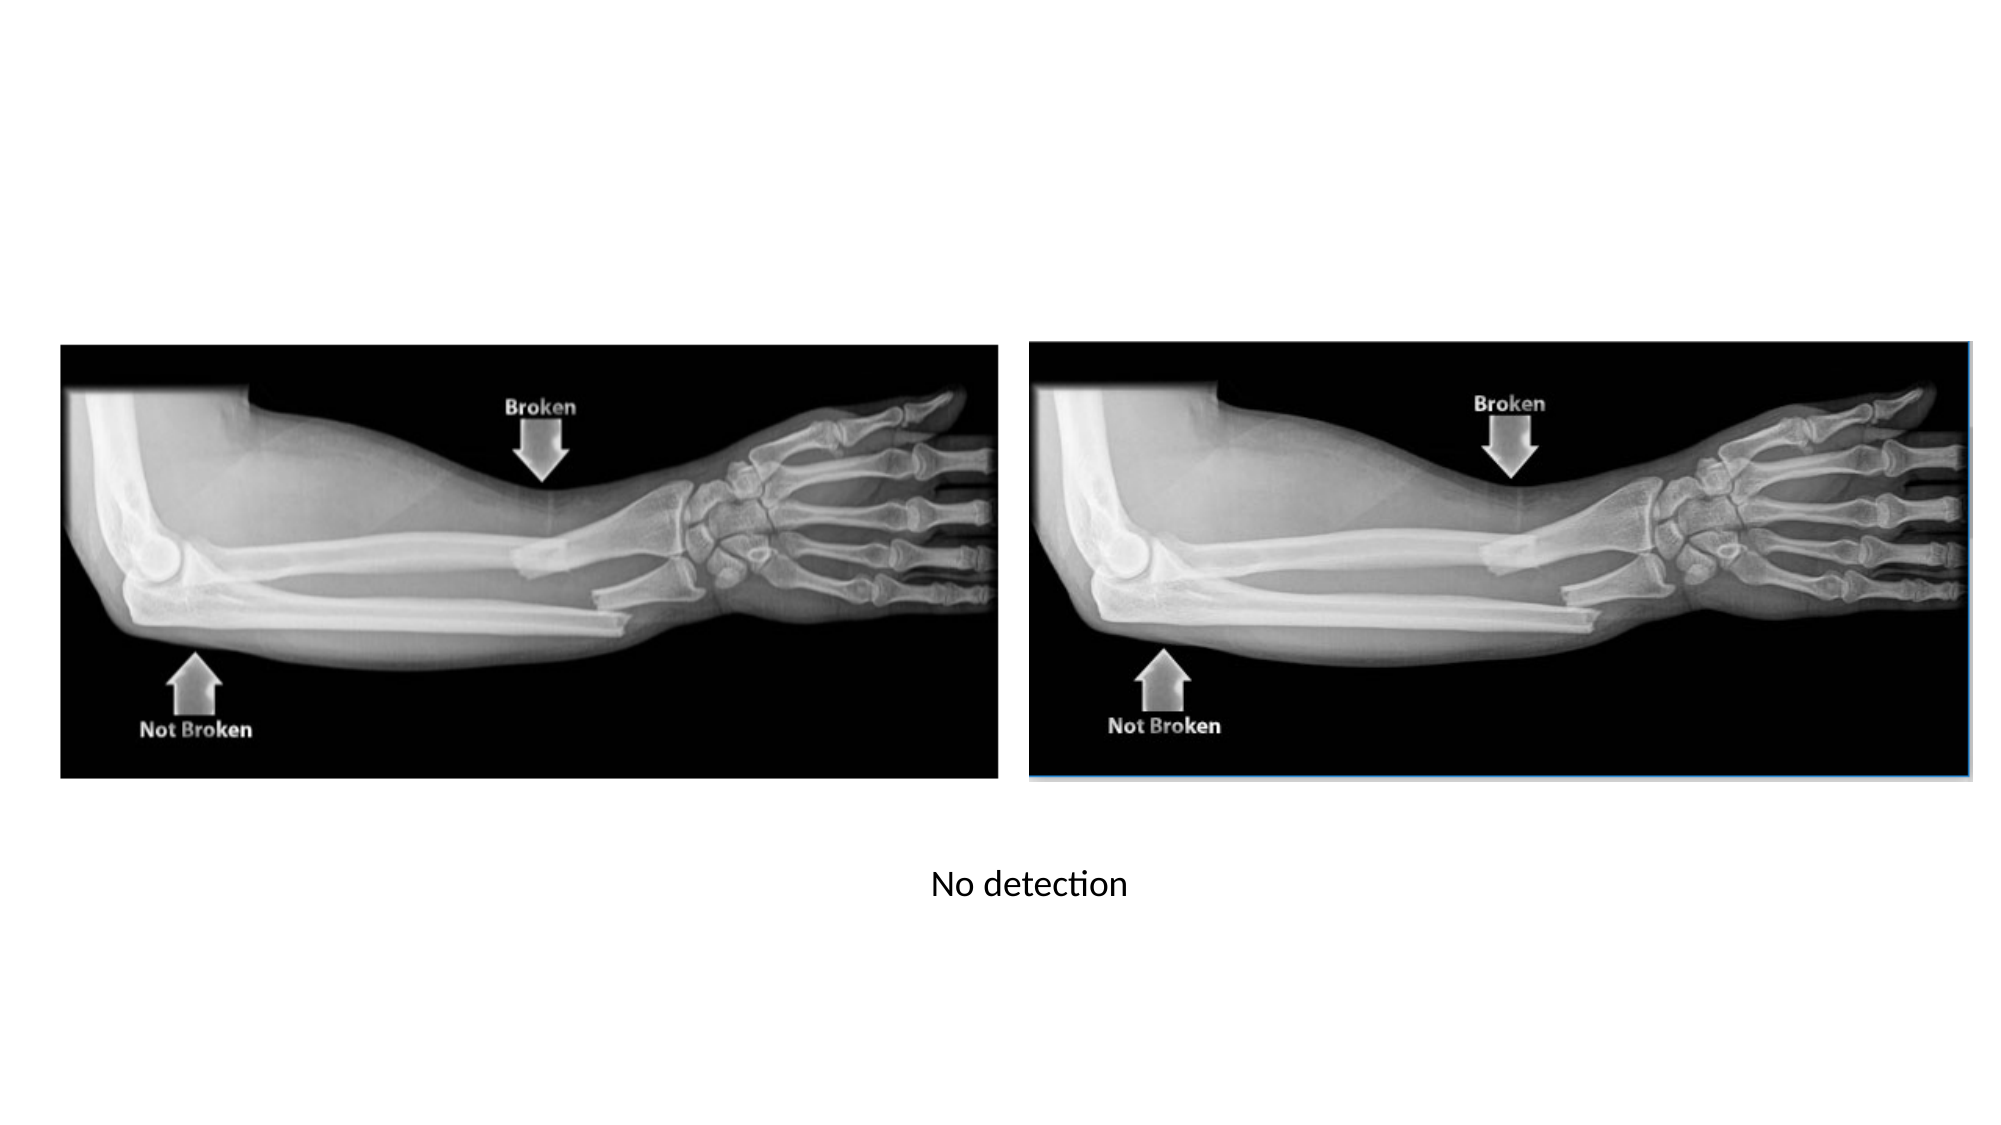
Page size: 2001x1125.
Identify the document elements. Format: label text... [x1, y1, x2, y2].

text_box No detection [916, 851, 1144, 912]
picture [1029, 341, 1973, 782]
picture [56, 342, 1001, 783]
